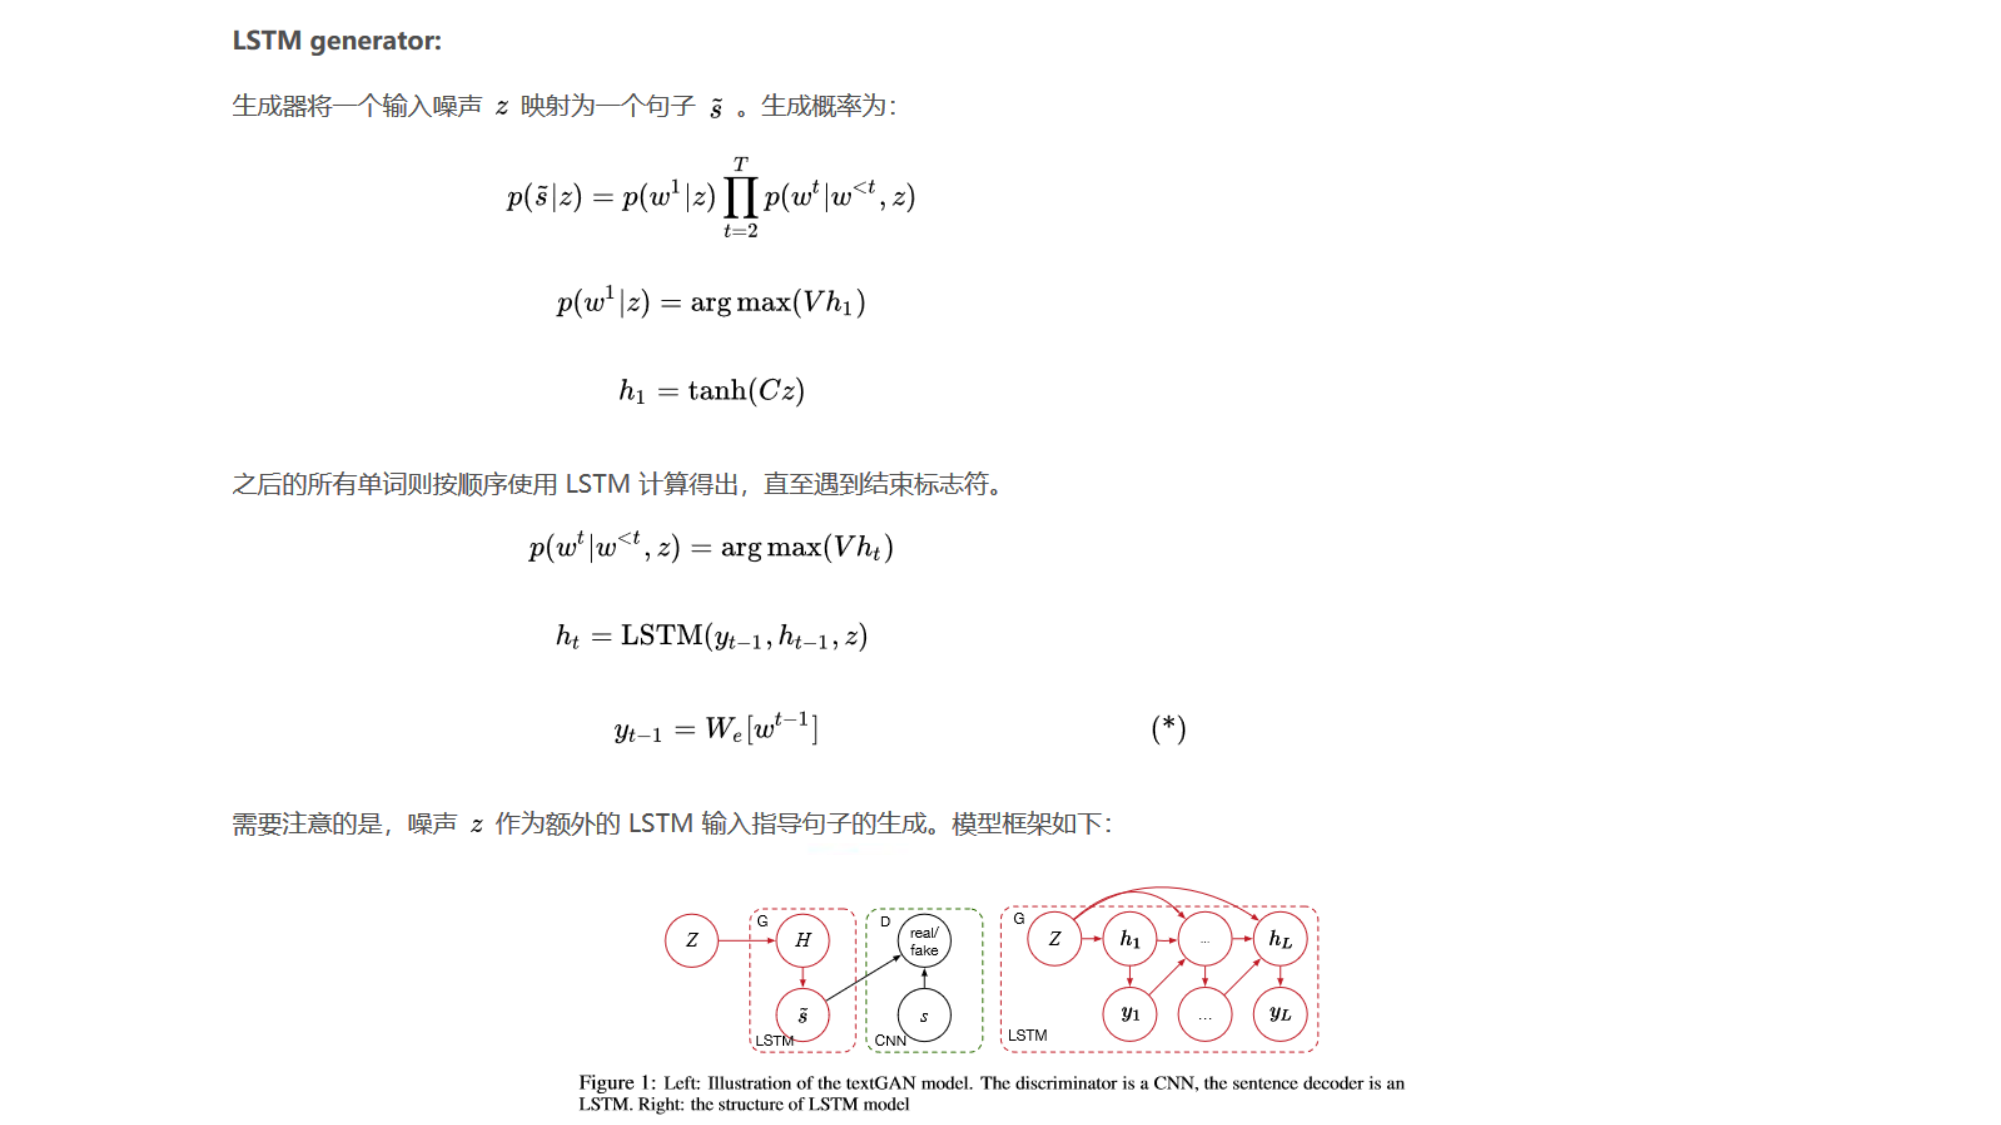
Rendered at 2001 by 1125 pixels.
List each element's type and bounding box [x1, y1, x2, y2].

picture [223, 7, 1431, 1125]
